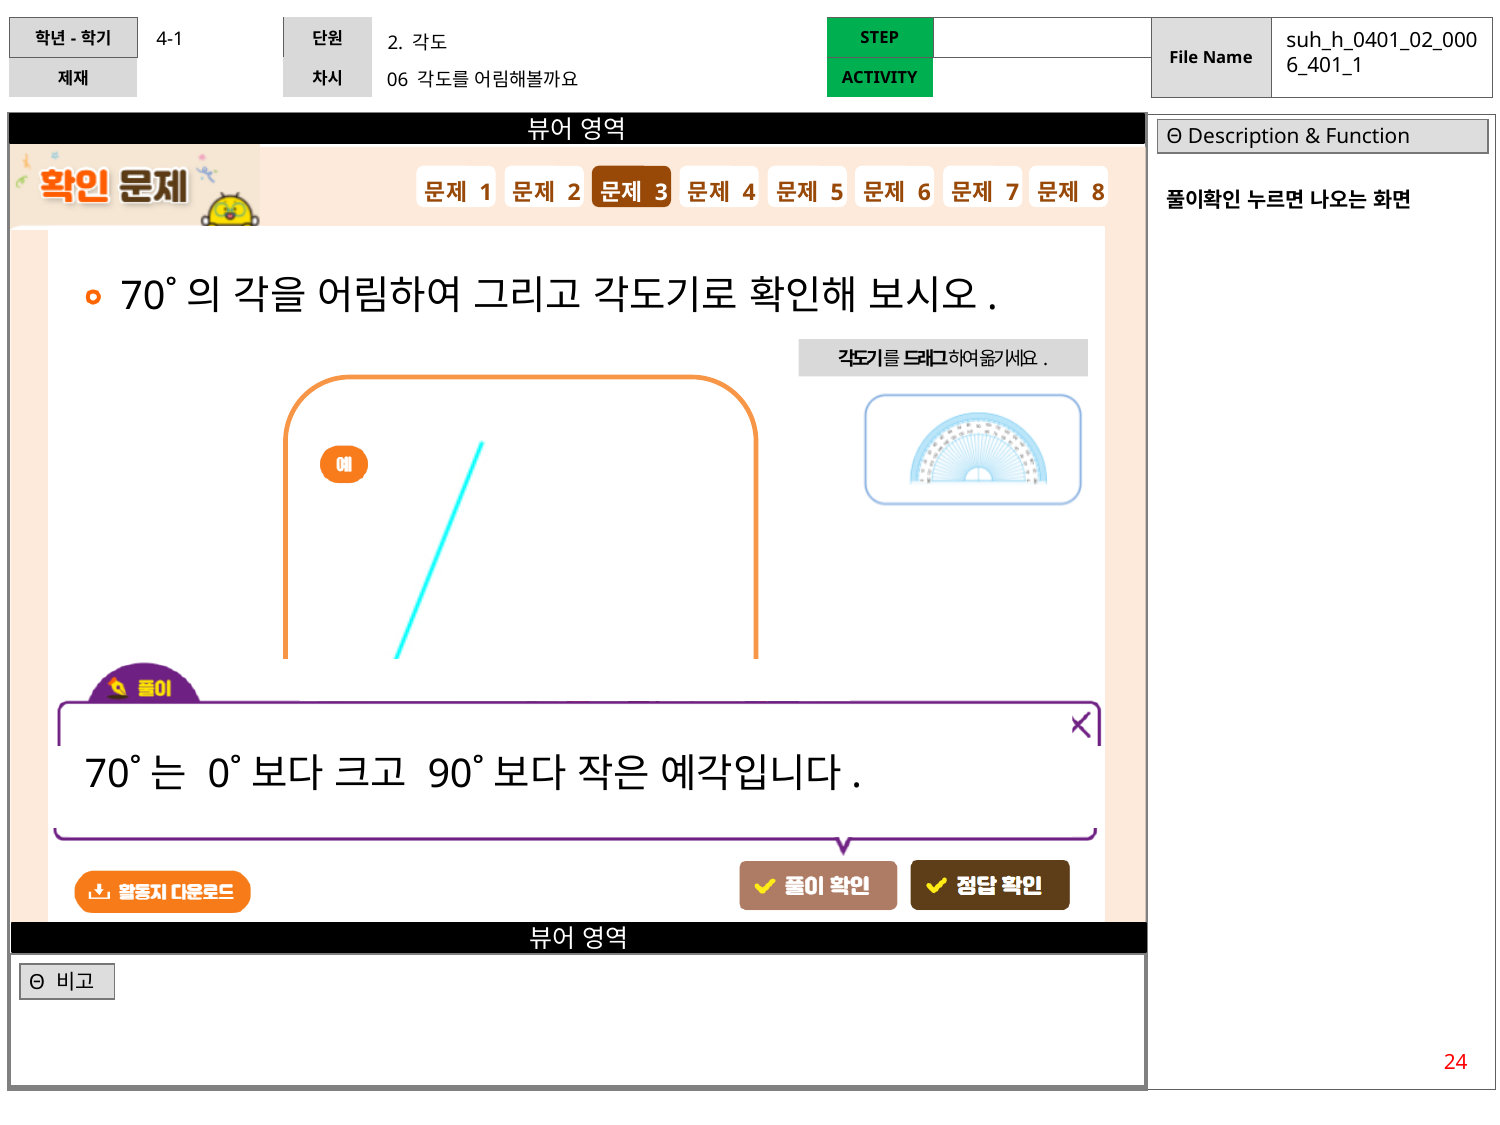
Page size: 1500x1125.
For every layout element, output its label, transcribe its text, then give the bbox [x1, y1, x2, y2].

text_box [51, 659, 1103, 858]
text_box 문제 4 [695, 156, 783, 213]
text_box 문제 3 [608, 156, 695, 213]
text_box [283, 374, 759, 657]
text_box 문제 2 [520, 156, 608, 213]
text_box 각도기를 드래그하여 옮기세요. [798, 339, 1088, 377]
picture [10, 144, 260, 230]
text_box 문제 1 [410, 156, 520, 213]
picture [73, 869, 252, 913]
text_box 06 각도를 어림해볼까요 [372, 60, 821, 96]
text_box 문제 7 [958, 156, 1046, 213]
picture [82, 285, 103, 307]
picture [909, 857, 1072, 912]
picture [859, 383, 1095, 512]
text_box suh_h_0401_02_0006_401_1 [1271, 18, 1500, 84]
text_box 문제 8 [1046, 156, 1132, 213]
table_header Θ Description & Function [1158, 120, 1487, 152]
text_box 풀이확인 누르면 나오는 화면 [1151, 179, 1500, 219]
text_box 70˚의 각을 어림하여 그리고 각도기로 확인해 보시오. [105, 263, 1077, 326]
text_box [0, 0, 1500, 75]
picture [737, 858, 898, 913]
picture [318, 424, 715, 659]
text_box 문제 5 [783, 156, 871, 213]
text_box 문제 6 [871, 156, 958, 213]
